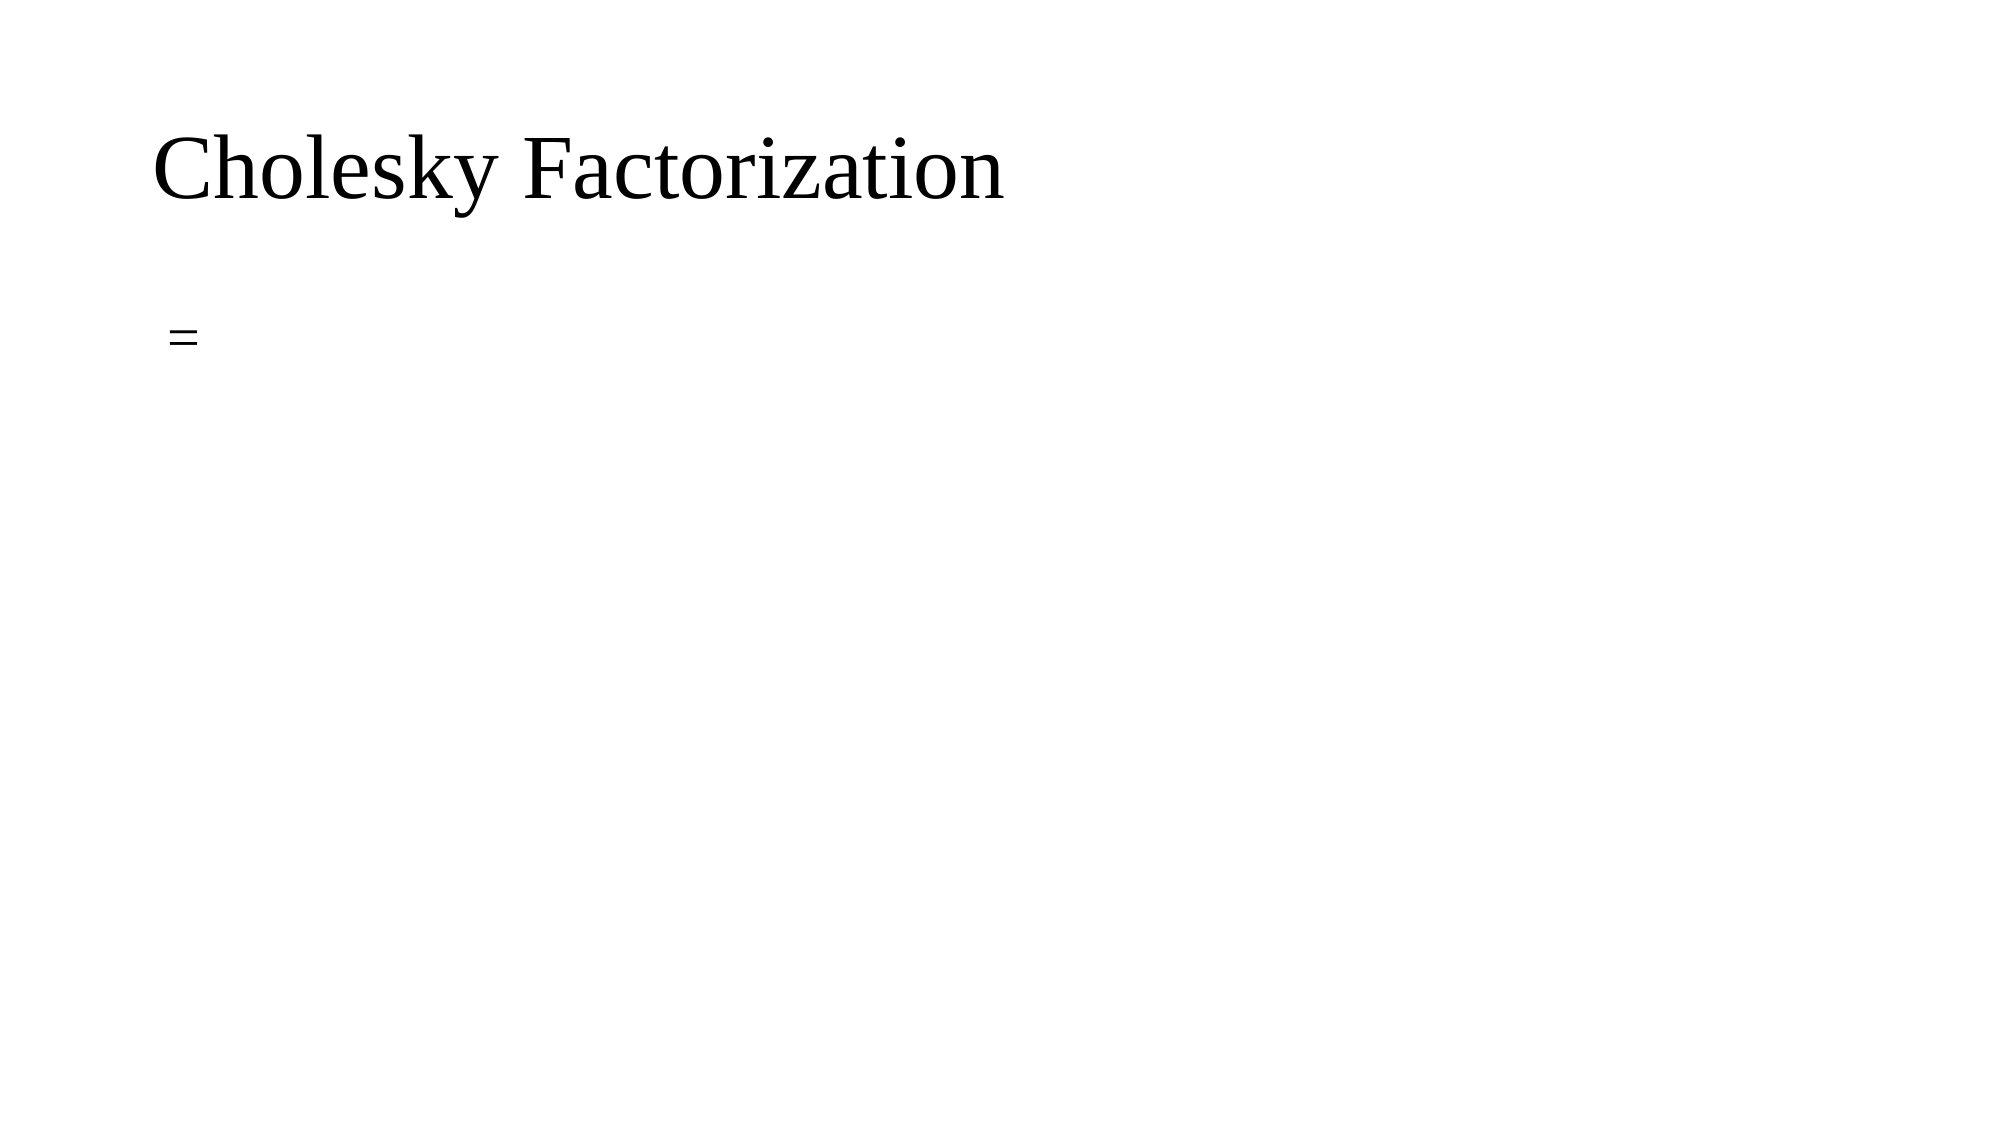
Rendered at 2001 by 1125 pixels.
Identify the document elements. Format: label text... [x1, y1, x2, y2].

title Cholesky Factorization [137, 59, 1863, 278]
